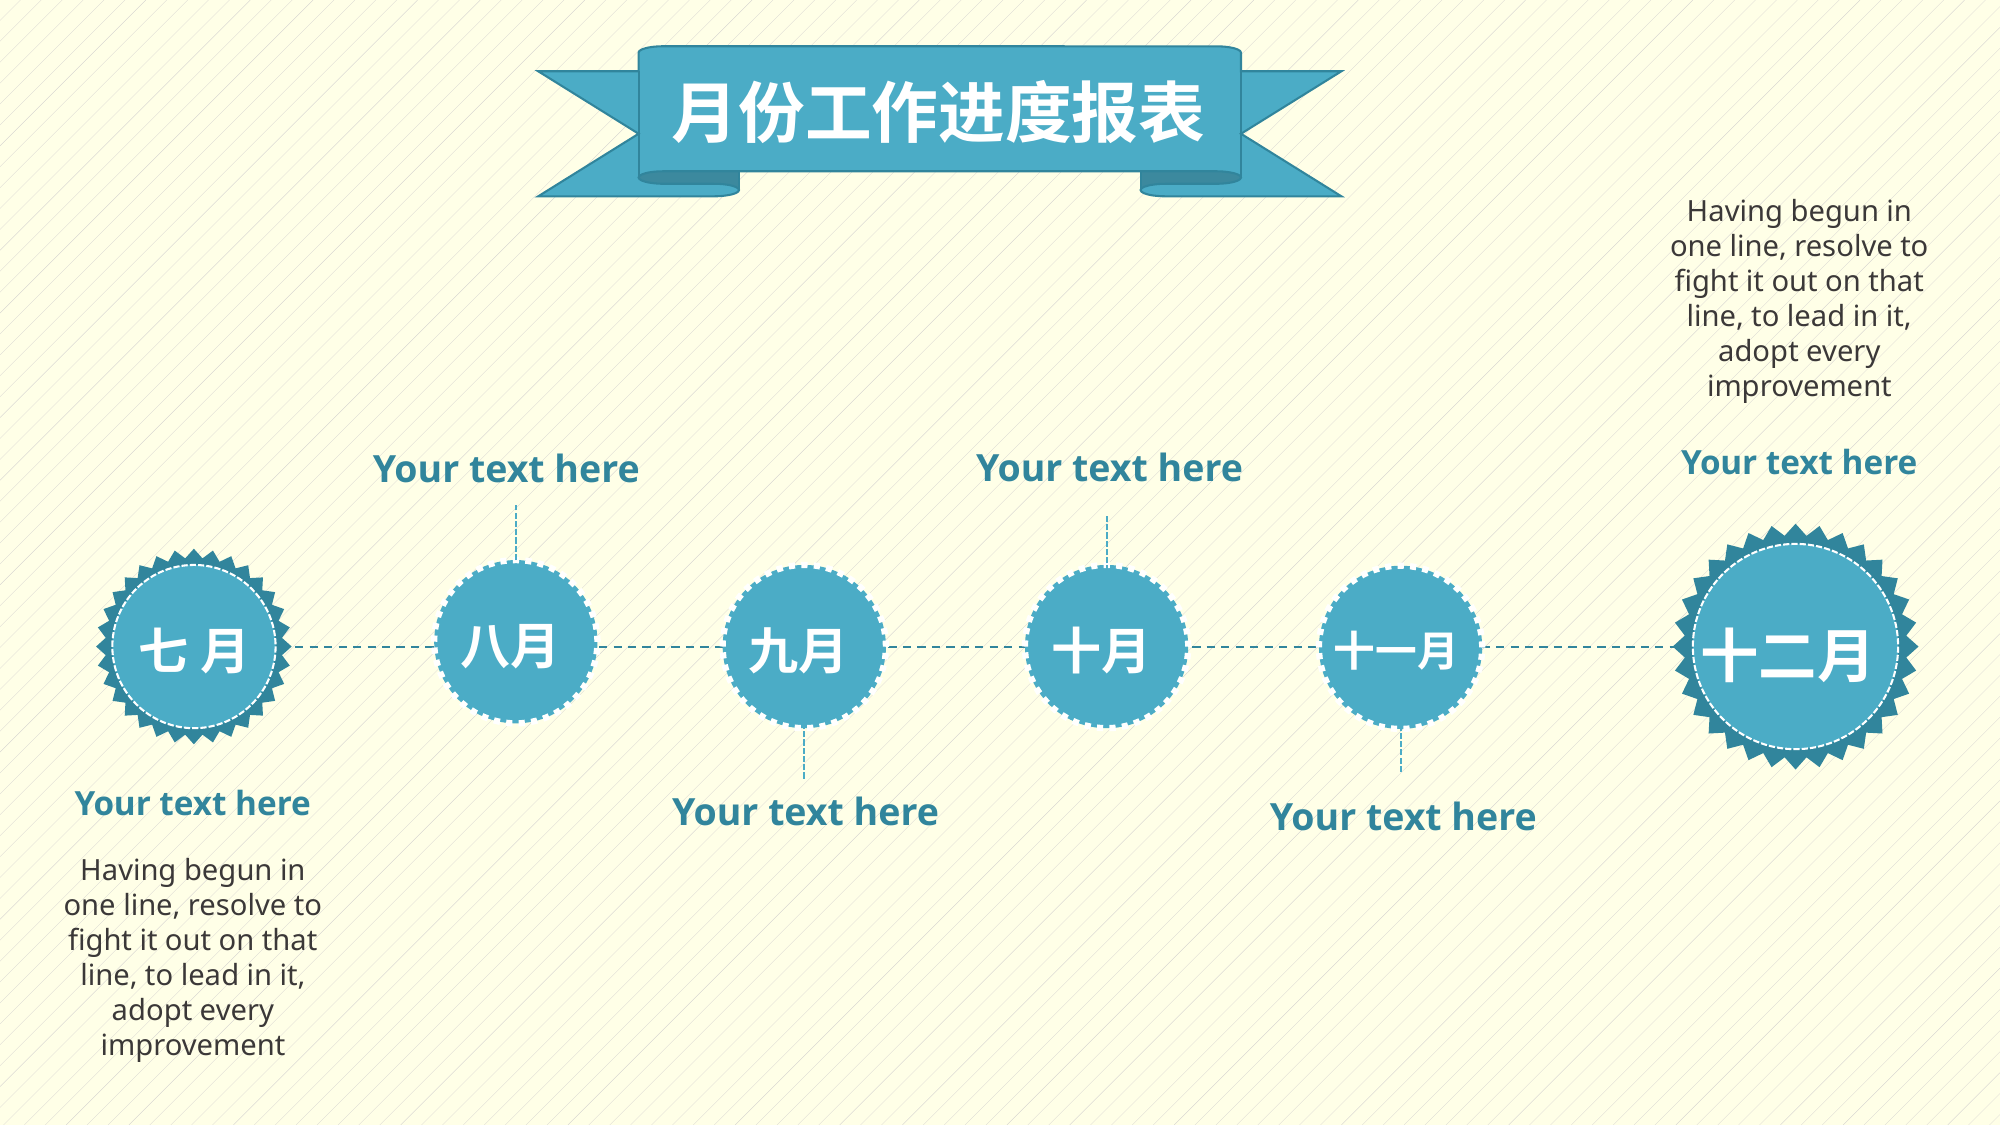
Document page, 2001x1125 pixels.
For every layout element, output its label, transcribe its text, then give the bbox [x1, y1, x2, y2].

text_box Your text here [358, 437, 655, 497]
text_box Having begun in one line, resolve to fight it out on that line, to lead in it, adopt every improvement Your text here [1653, 184, 1946, 489]
text_box Your text here [1255, 785, 1553, 845]
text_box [1672, 523, 1925, 770]
text_box Your text here Having begun in one line, resolve to fight it out on that line, to lead in it, adopt every improvement [46, 774, 339, 1069]
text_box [1318, 565, 1483, 729]
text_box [434, 560, 598, 724]
text_box [534, 45, 1345, 198]
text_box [1024, 564, 1189, 729]
text_box 月份工作进度报表 [656, 63, 1252, 159]
text_box Your text here [961, 437, 1259, 497]
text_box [96, 548, 292, 745]
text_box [722, 564, 886, 729]
text_box Your text here [657, 780, 955, 841]
